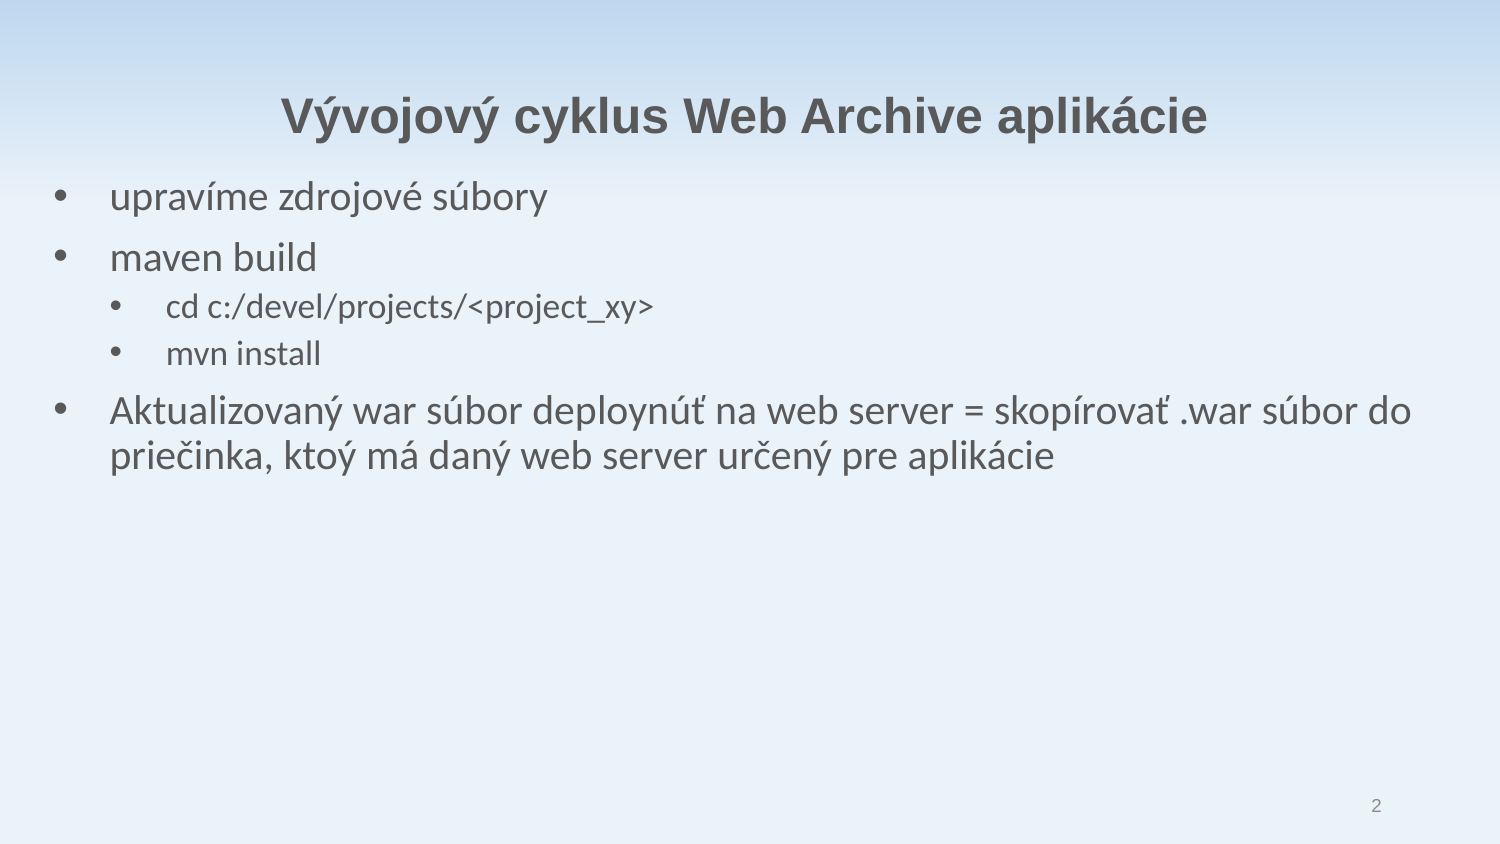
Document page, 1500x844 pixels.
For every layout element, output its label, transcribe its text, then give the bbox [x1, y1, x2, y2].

text_box Vývojový cyklus Web Archive aplikácie [38, 68, 1451, 166]
slide_number 2 [1059, 785, 1397, 827]
text_box upravíme zdrojové súbory maven build cd c:/devel/projects/<project_xy> mvn install Aktualizovaný war súbor deploynúť na web server = skopírovať .war súbor do priečinka, ktoý má daný web server určený pre aplikácie [38, 167, 1451, 785]
